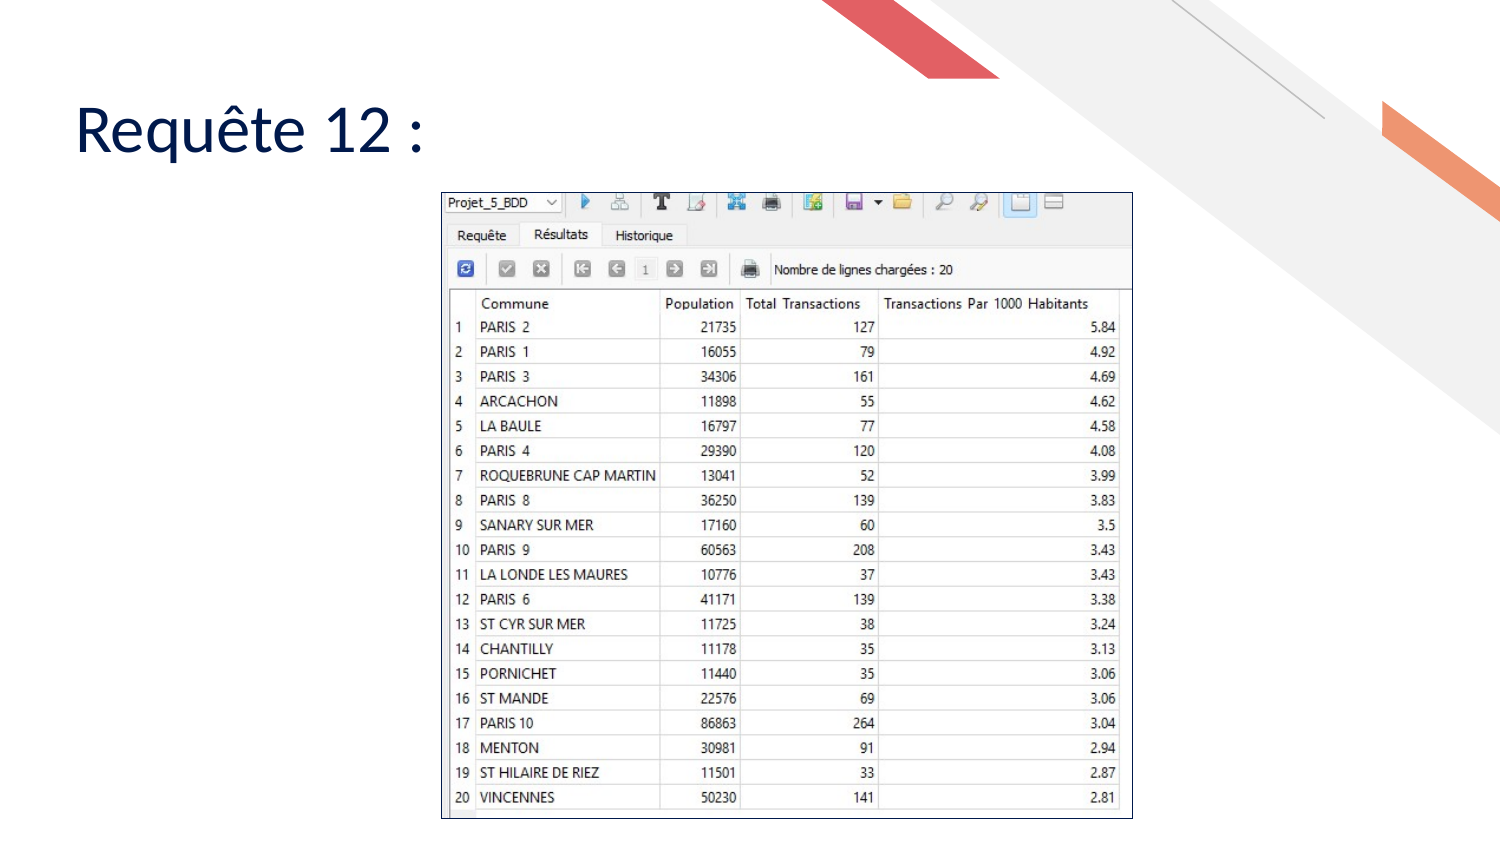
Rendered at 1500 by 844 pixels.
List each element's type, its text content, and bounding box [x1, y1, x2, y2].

title Requête 12 : [63, 25, 1090, 167]
picture [441, 191, 1133, 819]
